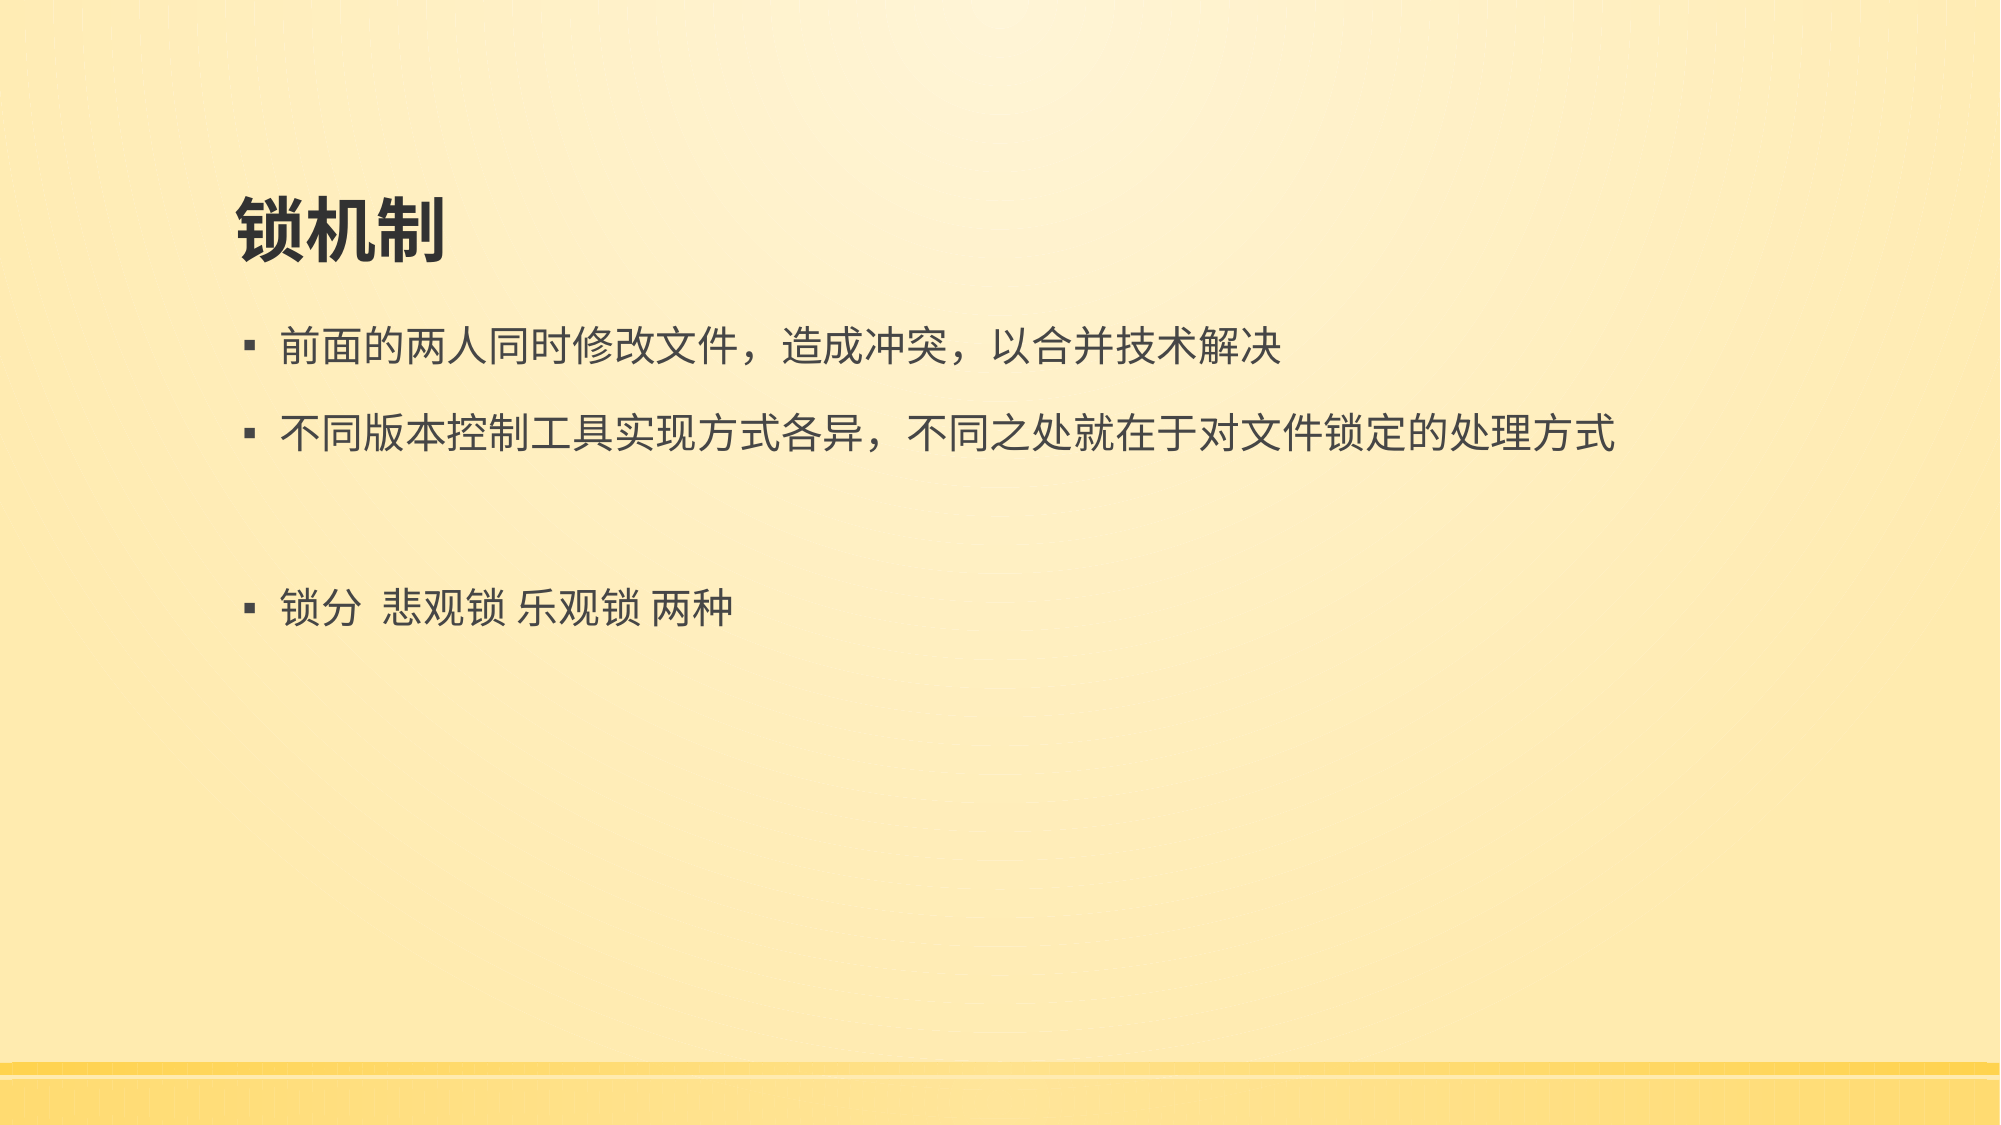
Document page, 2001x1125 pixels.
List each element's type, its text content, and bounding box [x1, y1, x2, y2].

title 锁机制 [219, 76, 1780, 279]
list 前面的两人同时修改文件，造成冲突，以合并技术解决 不同版本控制工具实现方式各异，不同之处就在于对文件锁定的处理方式 锁分 悲观锁 乐观锁 两种 [219, 311, 1780, 990]
